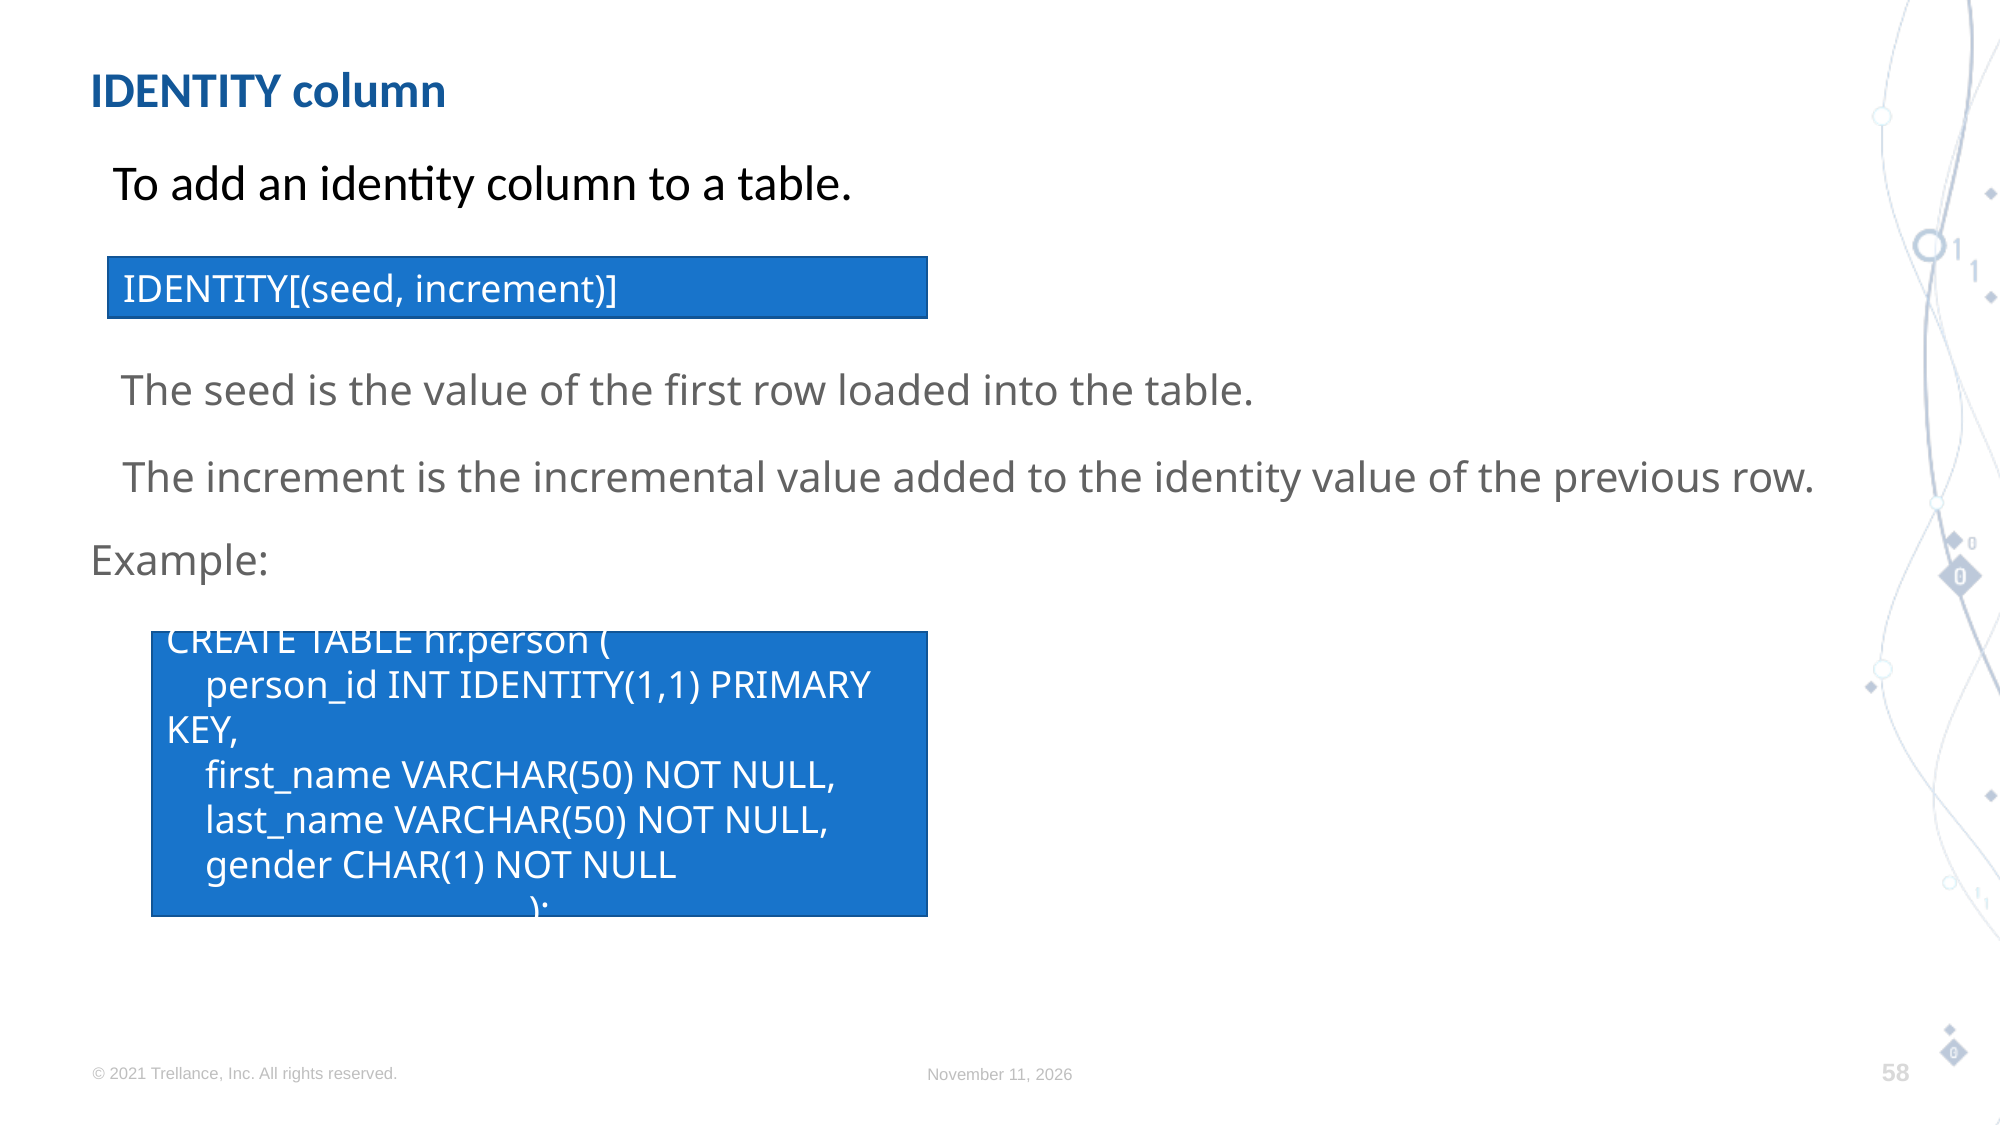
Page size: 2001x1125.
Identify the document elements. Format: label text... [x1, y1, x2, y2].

slide_number 58 [1843, 1049, 1925, 1103]
list IDENTITY column To add an identity column to a table. The seed is the value of the first row loaded into the table. The increment is the incremental value added to the identity value of the previous row. Example: [90, 57, 1844, 1017]
text_box CREATE TABLE hr.person ( person_id INT IDENTITY(1,1) PRIMARY KEY, first_name VARCHAR(50) NOT NULL, last_name VARCHAR(50) NOT NULL, gender CHAR(1) NOT NULL ); [151, 631, 928, 917]
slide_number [781, 1044, 1219, 1105]
footer © 2021 Trellance, Inc. All rights reserved. [77, 1042, 753, 1103]
text_box IDENTITY[(seed, increment)] [107, 256, 928, 319]
